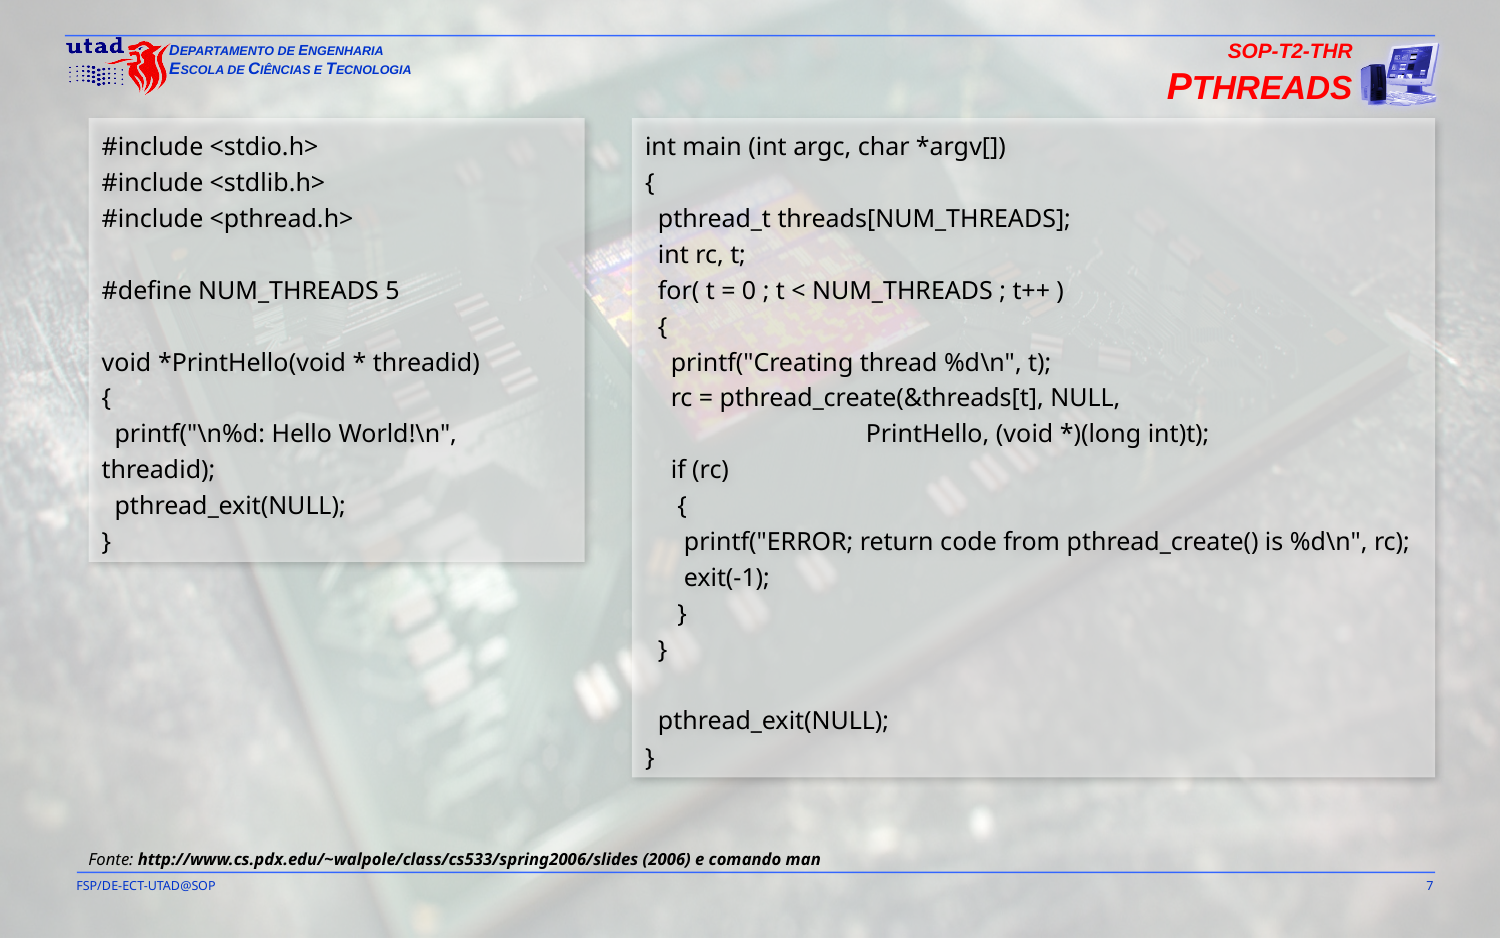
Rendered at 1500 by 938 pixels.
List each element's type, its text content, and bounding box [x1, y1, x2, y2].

picture [64, 35, 172, 97]
text_box #include <stdio.h> #include <stdlib.h> #include <pthread.h> #define NUM_THREADS 5 void *PrintHello(void * threadid) { printf("\n%d: Hello World!\n", threadid); pthread_exit(NULL); } [88, 118, 585, 562]
text_box Fonte: http://www.cs.pdx.edu/~walpole/class/cs533/spring2006/slides (2006) e comando man [76, 842, 1436, 875]
picture [1352, 33, 1447, 115]
title SOP-T2-THR PTHREADS [493, 31, 1365, 103]
text_box int main (int argc, char *argv[]) { pthread_t threads[NUM_THREADS]; int rc, t; for( t = 0 ; t < NUM_THREADS ; t++ ) { printf("Creating thread %d\n", t); rc = pthread_create(&threads[t], NULL, PrintHello, (void *)(long int)t); if (rc) { printf("ERROR; return code from pthread_create() is %d\n", rc); exit(-1); } } pthread_exit(NULL); } [631, 118, 1436, 778]
